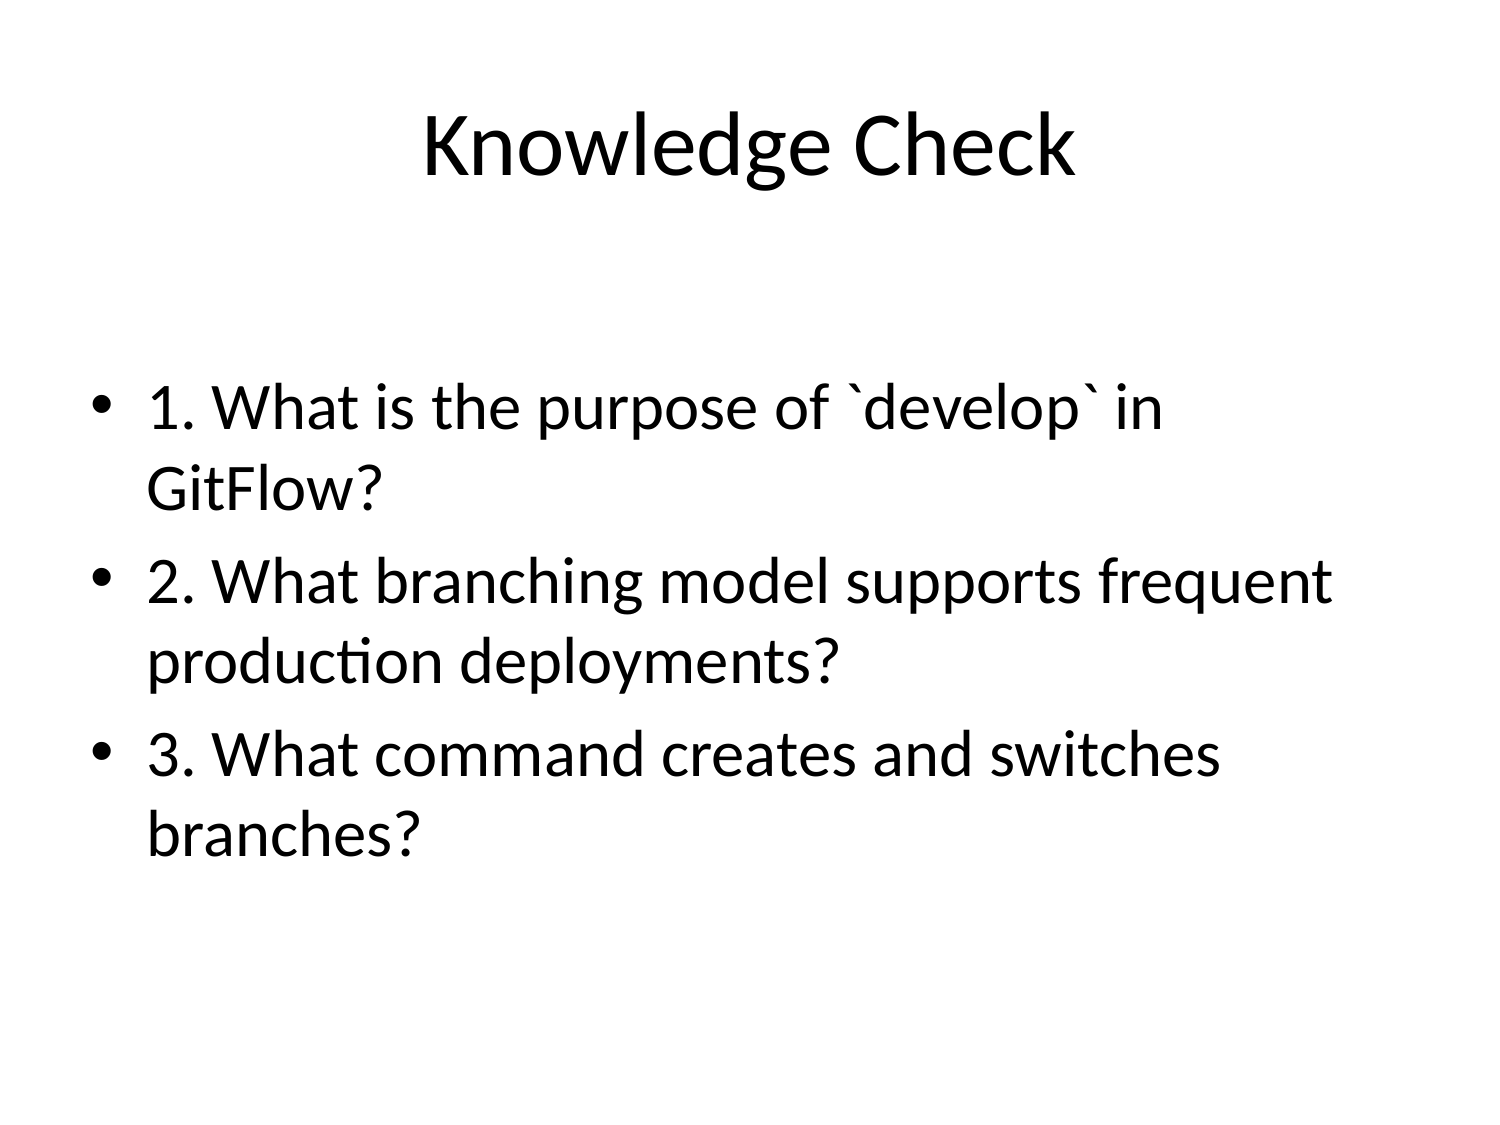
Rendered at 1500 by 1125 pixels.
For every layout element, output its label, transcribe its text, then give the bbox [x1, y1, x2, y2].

title Knowledge Check [75, 45, 1425, 233]
list 1. What is the purpose of `develop` in GitFlow? 2. What branching model supports frequent production deployments? 3. What command creates and switches branches? [75, 262, 1425, 1005]
